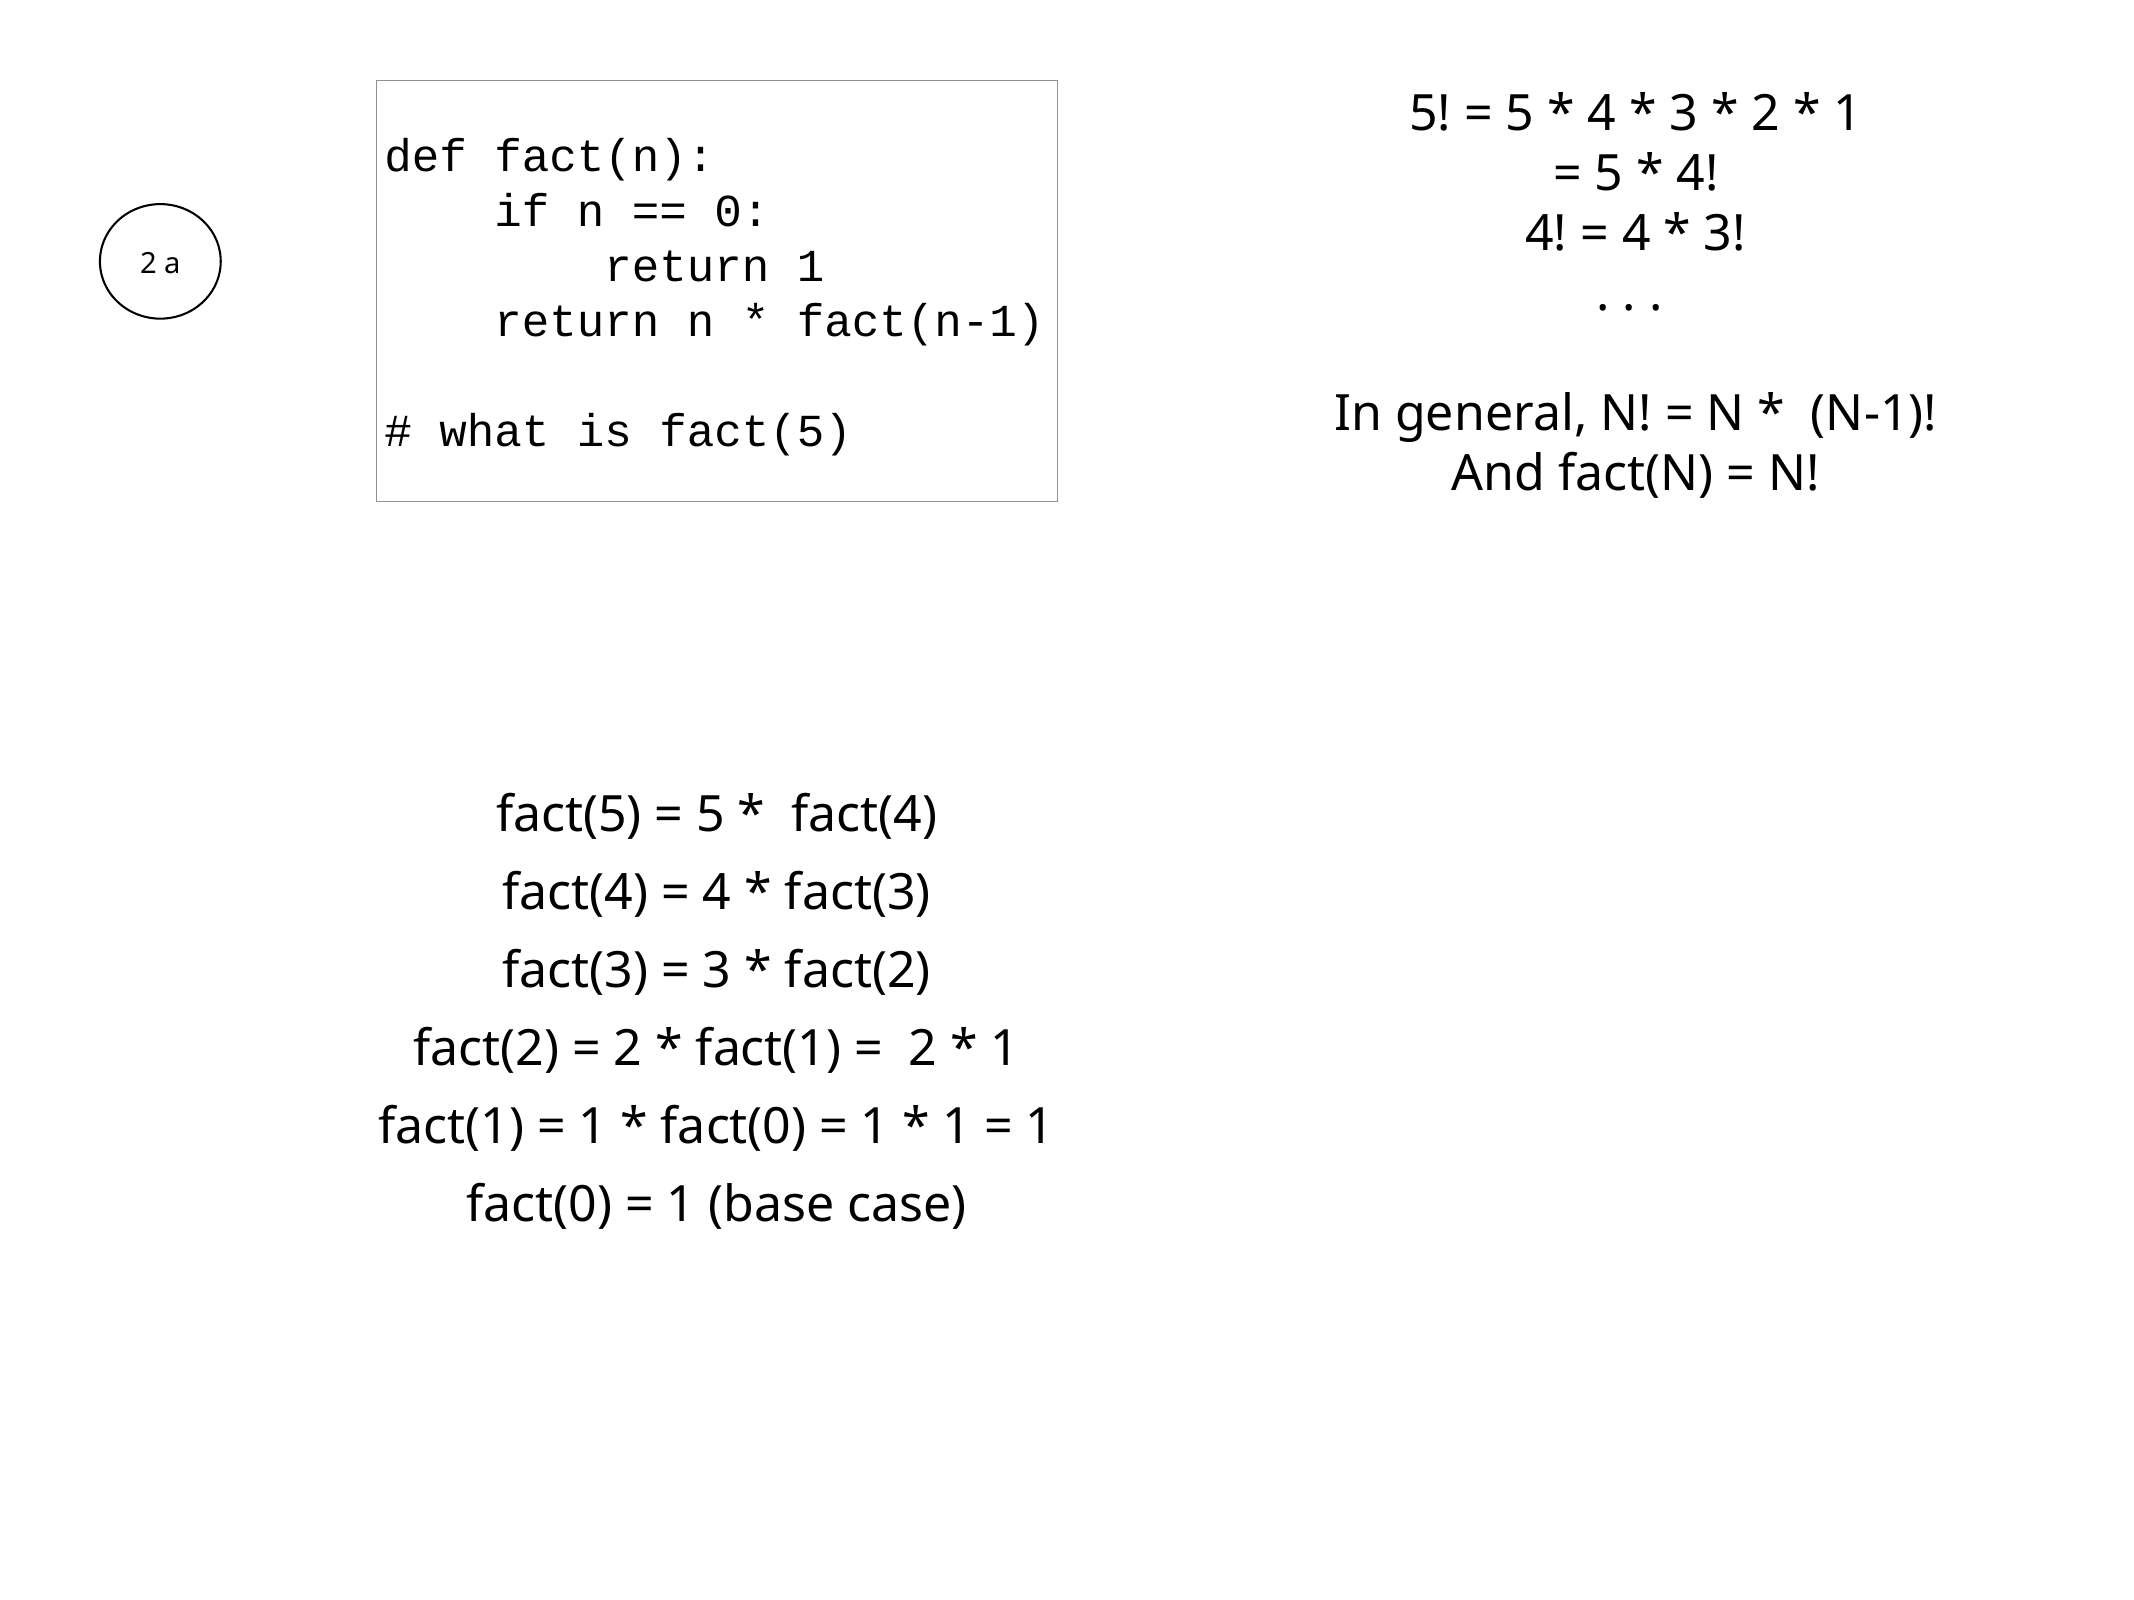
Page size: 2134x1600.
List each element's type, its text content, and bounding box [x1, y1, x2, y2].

text_box fact(5) = 5 * fact(4) fact(4) = 4 * fact(3) fact(3) = 3 * fact(2) fact(2) = 2 * fact(1) = 2 * 1 fact(1) = 1 * fact(0) = 1 * 1 = 1 fact(0) = 1 (base case) [273, 755, 1161, 1240]
text_box 5! = 5 * 4 * 3 * 2 * 1 = 5 * 4! 4! = 4 * 3! . . . In general, N! = N * (N-1)! And fact(N) = N! [1312, 72, 1960, 510]
text_box 2 a [99, 204, 221, 319]
text_box def fact(n): if n == 0: return 1 return n * fact(n-1) # what is fact(5) [376, 80, 1058, 502]
